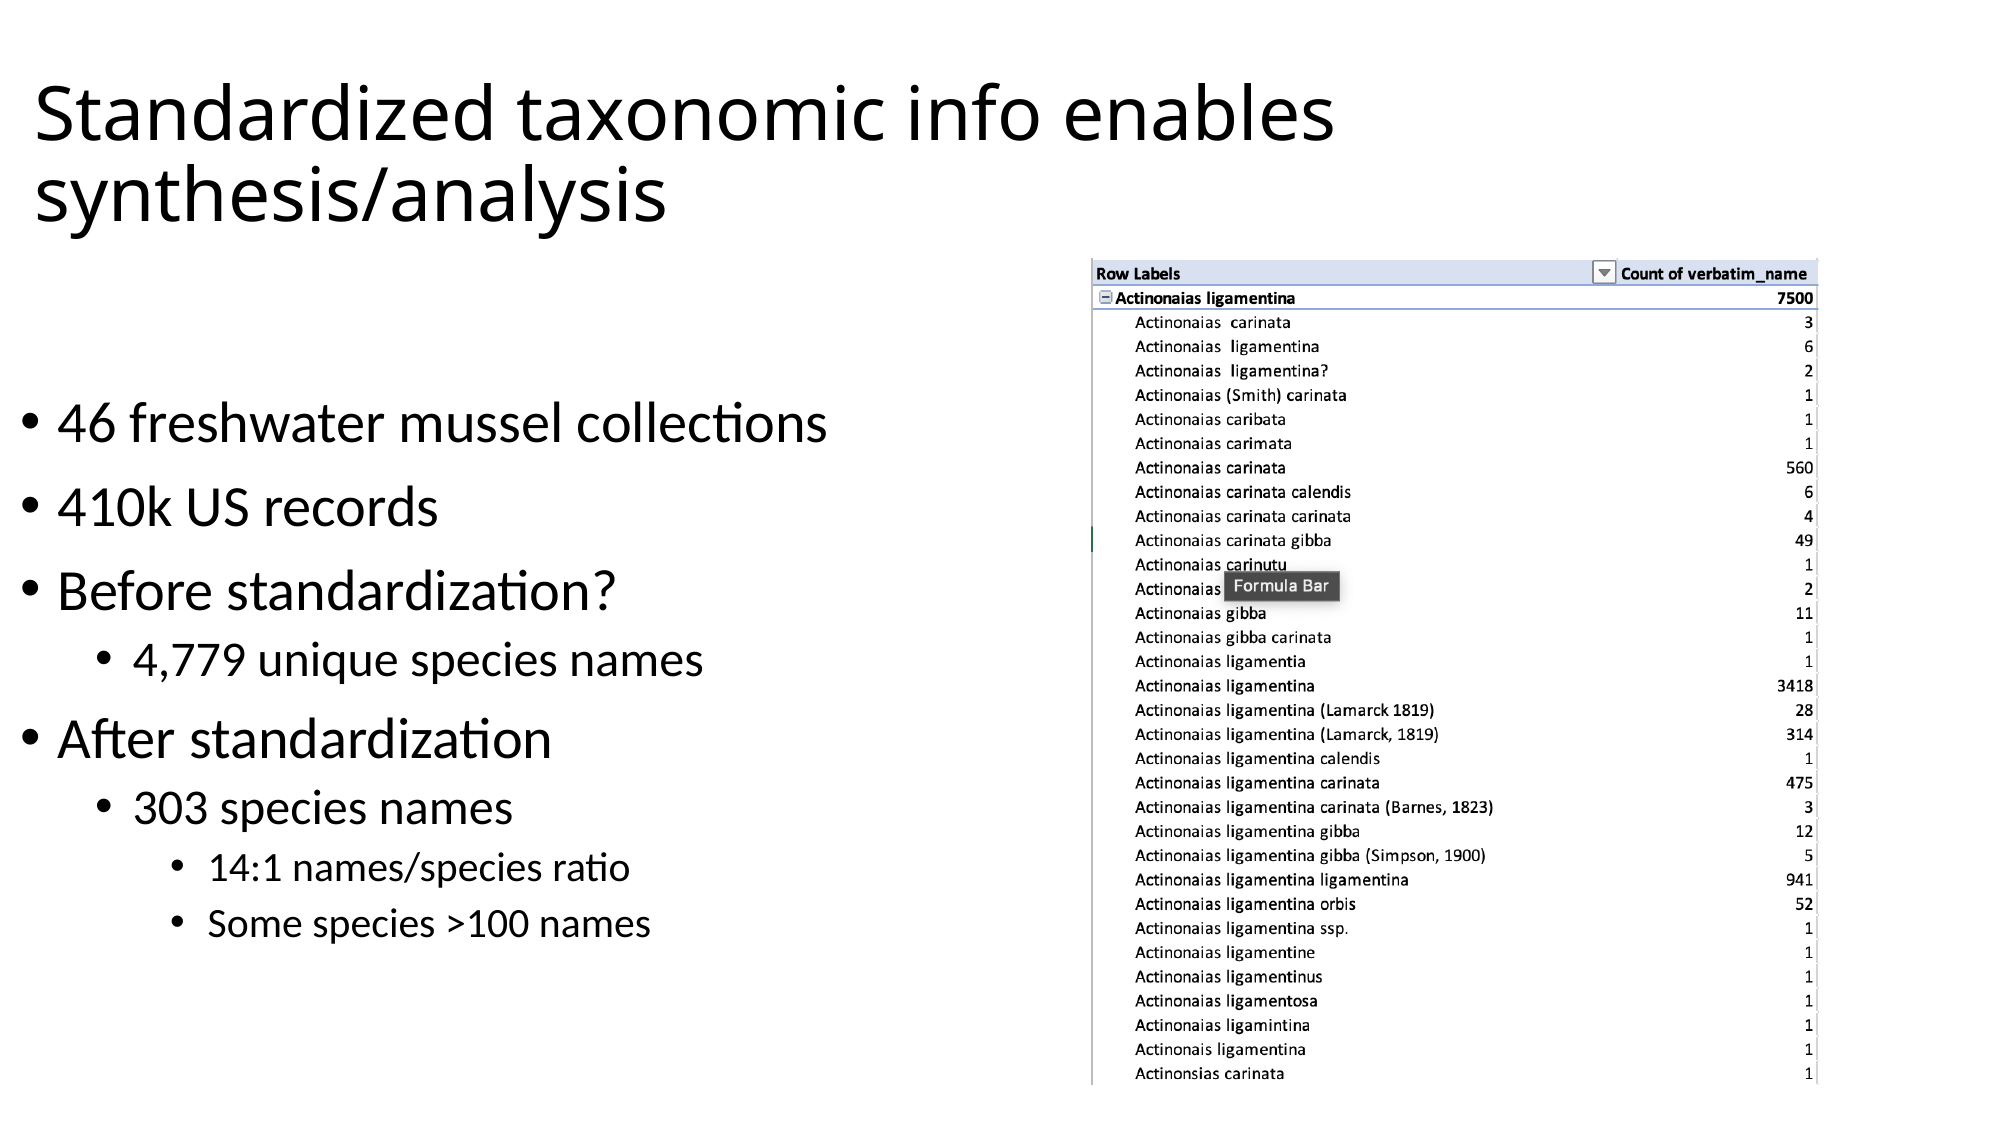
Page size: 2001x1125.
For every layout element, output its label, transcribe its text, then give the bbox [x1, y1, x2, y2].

text_box 46 freshwater mussel collections 410k US records Before standardization? 4,779 unique species names After standardization 303 species names 14:1 names/species ratio Some species >100 names [5, 294, 1091, 1009]
picture [1091, 258, 1819, 1085]
text_box Standardized taxonomic info enables synthesis/analysis [19, 48, 1941, 266]
